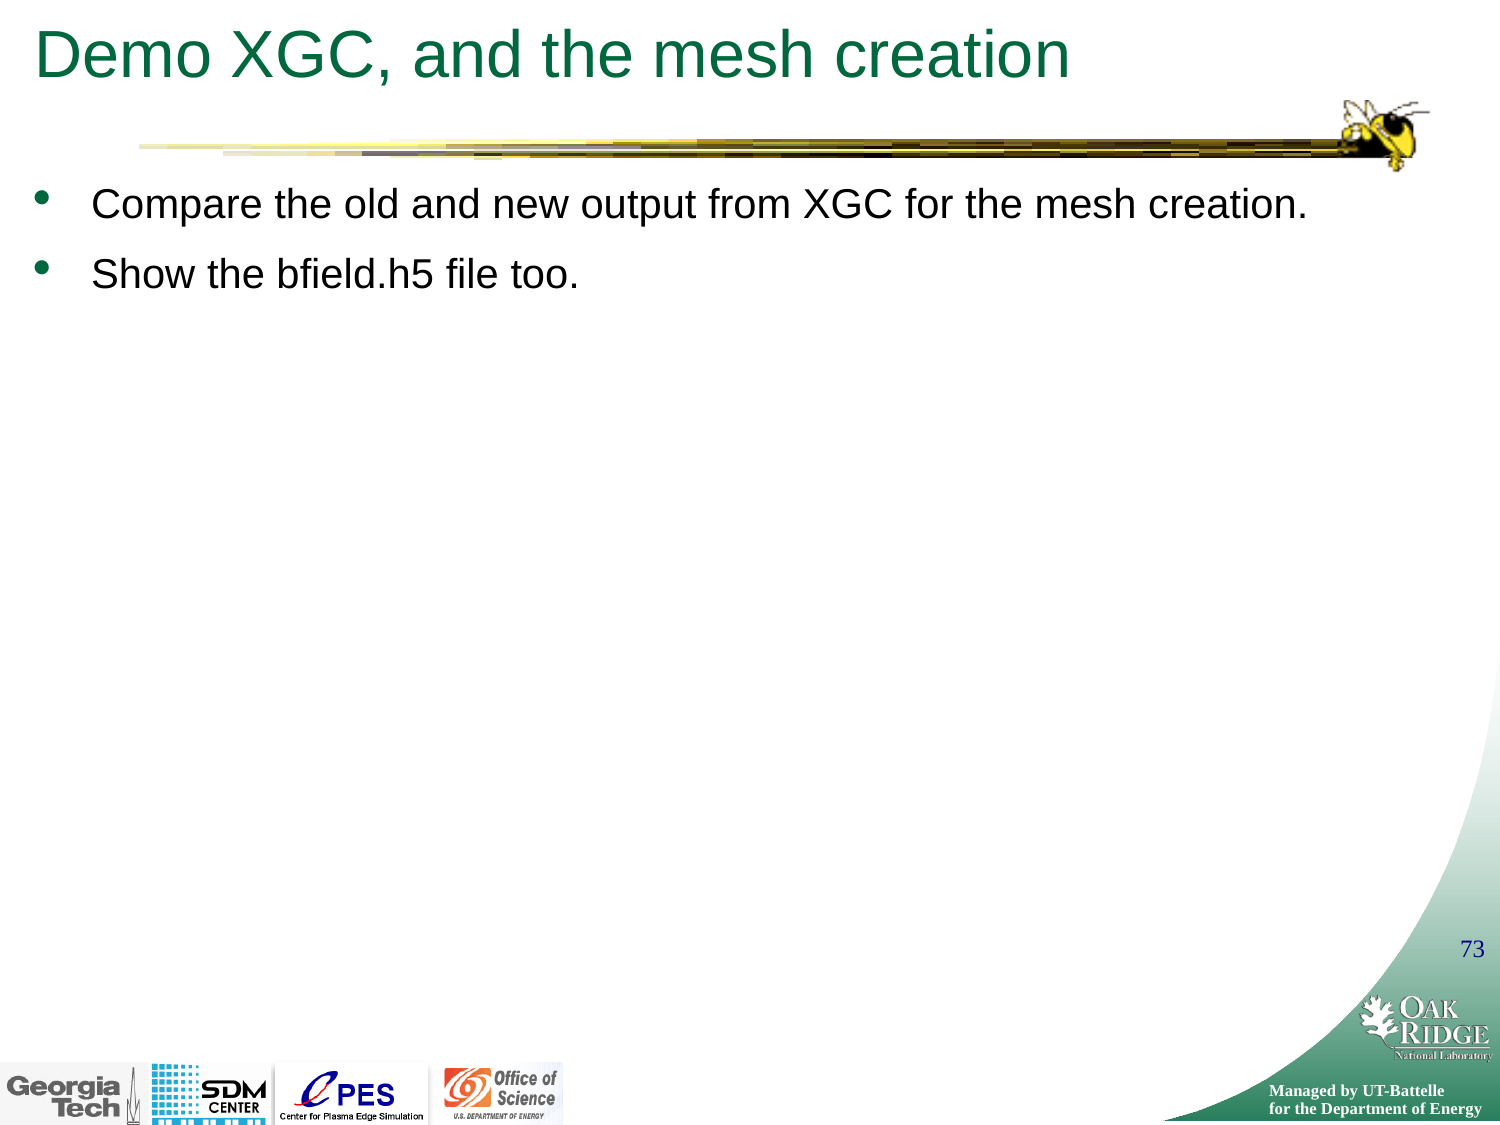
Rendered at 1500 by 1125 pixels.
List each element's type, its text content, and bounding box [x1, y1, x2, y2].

picture [437, 1063, 563, 1125]
title Demo XGC, and the mesh creation [19, 1, 1460, 113]
picture [275, 1063, 428, 1125]
picture [112, 113, 1433, 174]
picture [0, 1062, 149, 1125]
list Compare the old and new output from XGC for the mesh creation. Show the bfield.h5 file too. [19, 174, 1500, 1063]
picture [150, 1063, 271, 1125]
